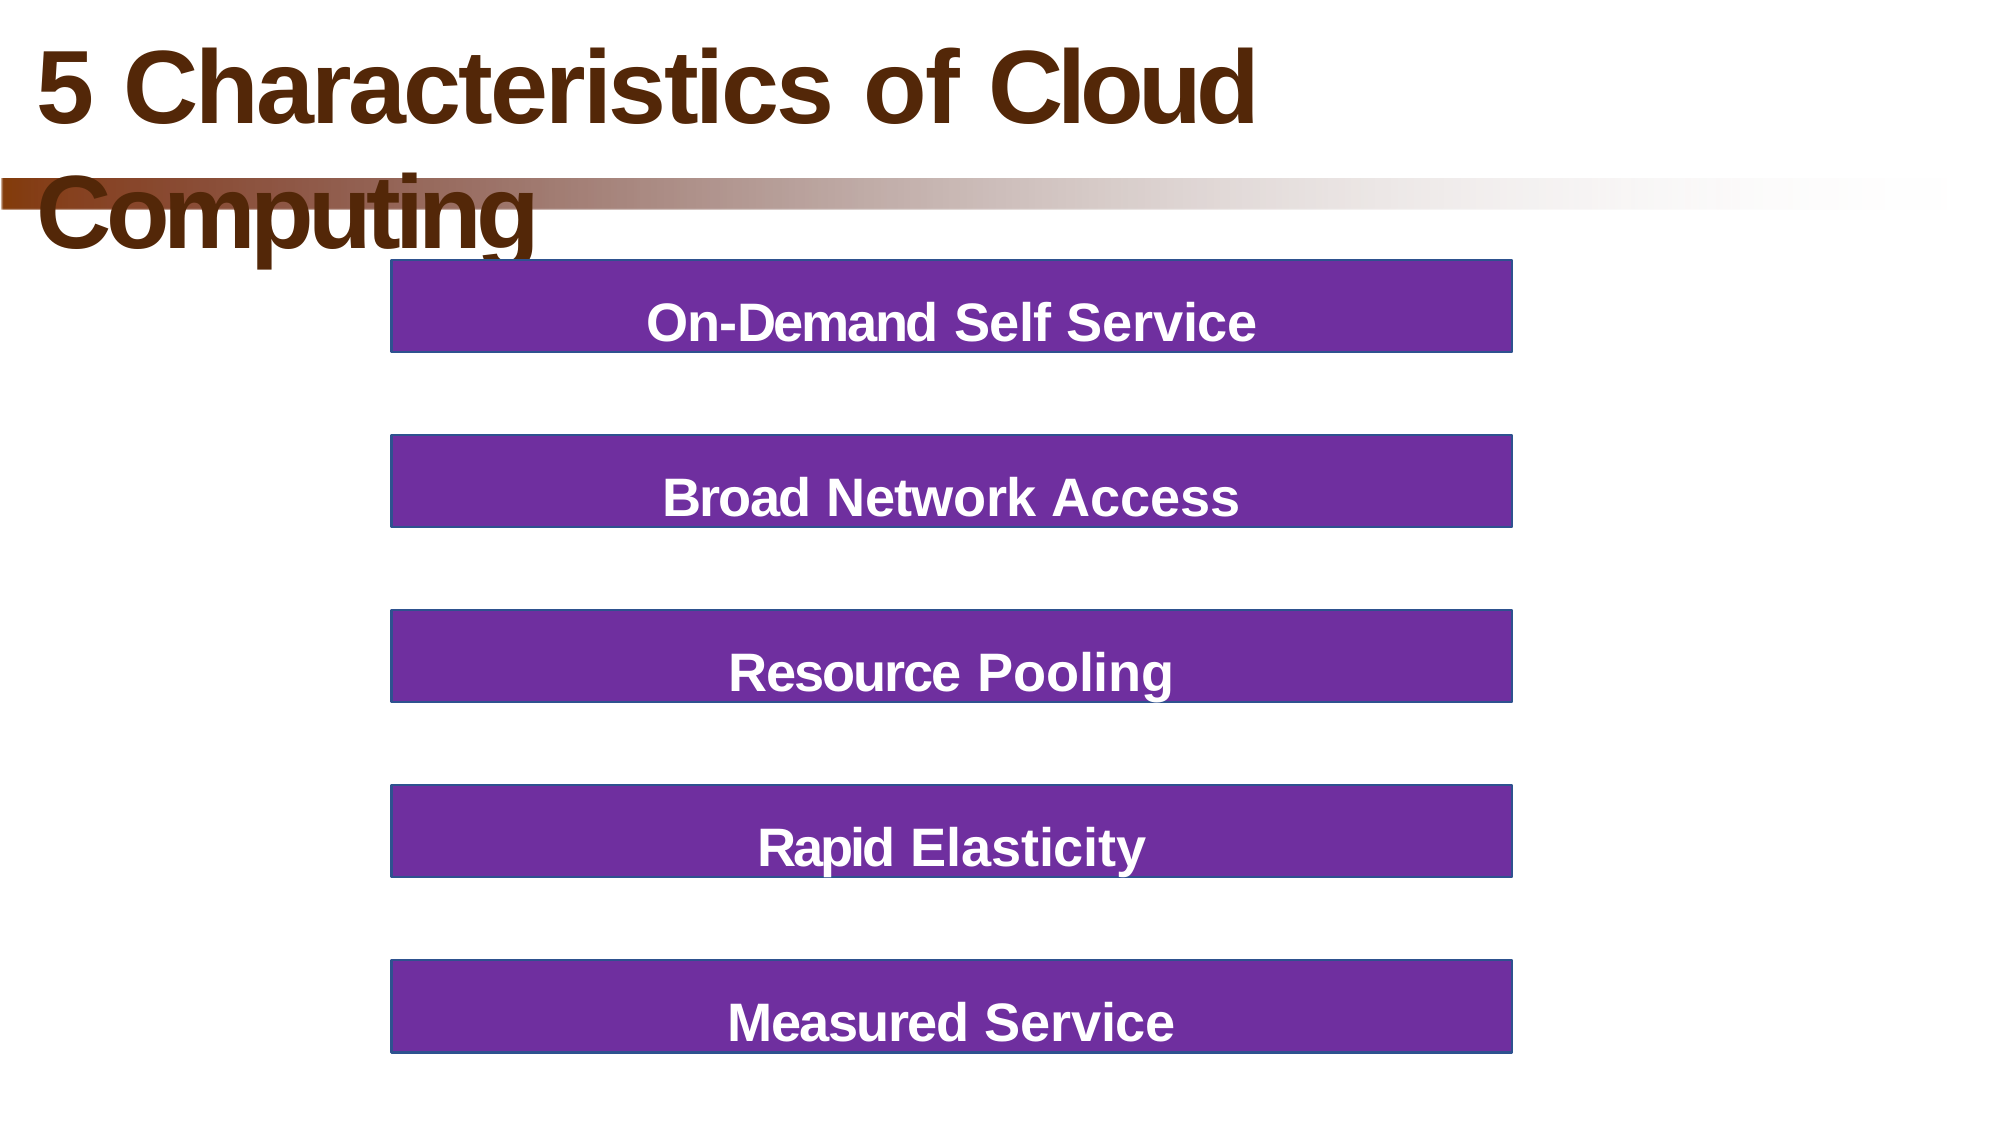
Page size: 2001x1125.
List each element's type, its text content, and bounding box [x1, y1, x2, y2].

text_box Measured Service [391, 960, 1513, 1053]
title 5 Characteristics of Cloud Computing [34, 221, 1773, 270]
text_box Rapid Elasticity [391, 785, 1513, 878]
text_box On-Demand Self Service [391, 260, 1513, 353]
text_box Resource Pooling [391, 610, 1513, 703]
text_box Broad Network Access [391, 435, 1513, 528]
picture [1, 177, 1976, 211]
title 5 Characteristics of Cloud Computing [34, 17, 1773, 177]
